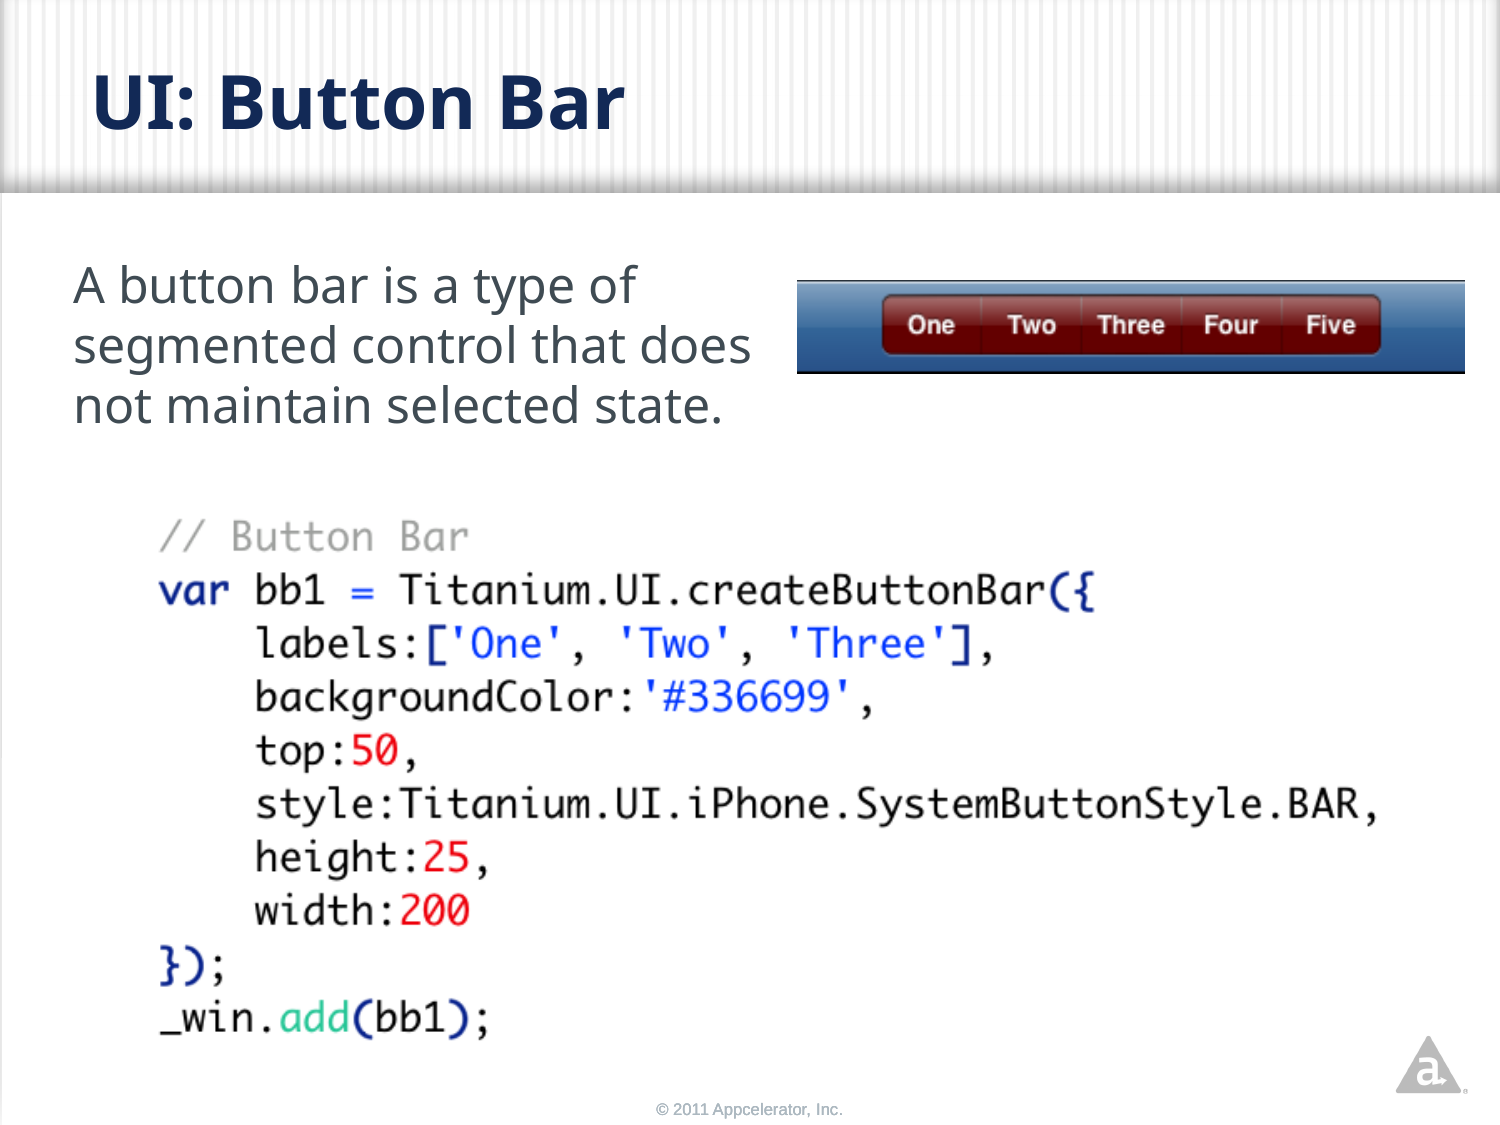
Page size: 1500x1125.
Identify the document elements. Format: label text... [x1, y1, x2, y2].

text_box A button bar is a type of segmented control that does not maintain selected state. [58, 246, 809, 441]
title UI: Button Bar [74, 33, 1426, 167]
picture [1395, 1035, 1468, 1094]
picture [0, 0, 1500, 193]
picture [797, 279, 1465, 375]
picture [153, 516, 1383, 1047]
